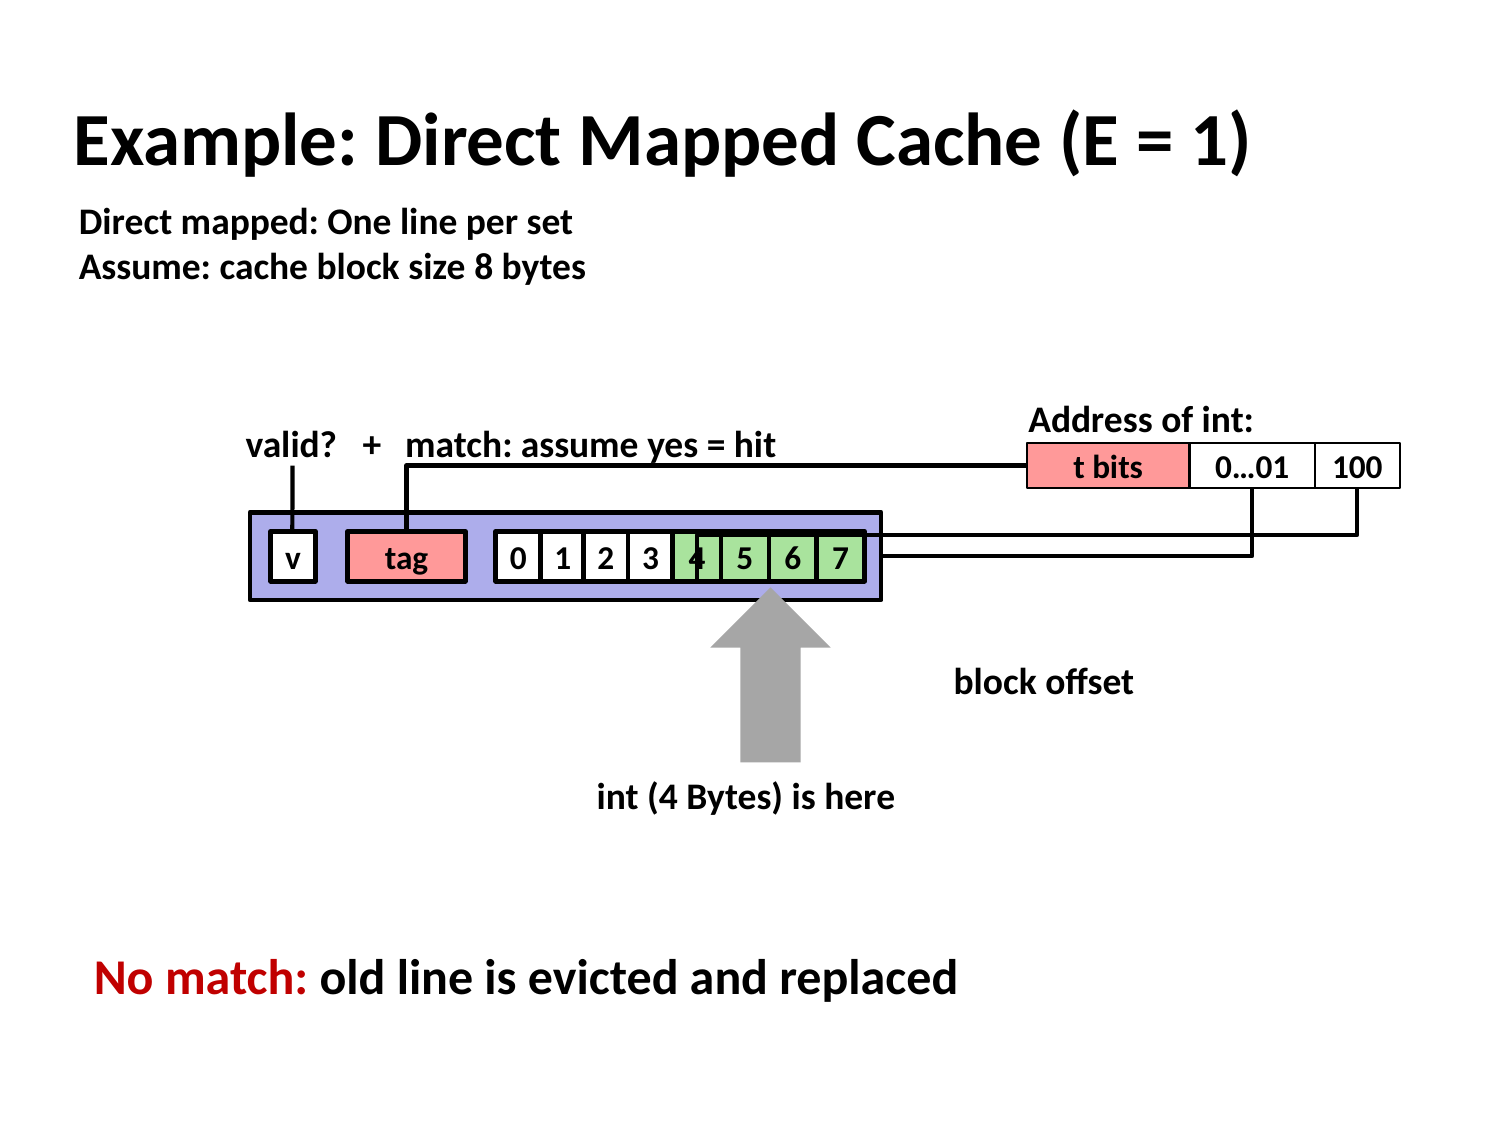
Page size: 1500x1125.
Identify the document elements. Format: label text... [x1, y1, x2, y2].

text_box No match: old line is evicted and replaced [79, 937, 974, 1013]
text_box 6 [769, 541, 817, 582]
text_box Direct mapped: One line per set Assume: cache block size 8 bytes [64, 189, 602, 295]
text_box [1079, 336, 1102, 708]
text_box block offset [938, 649, 974, 710]
text_box 0 [495, 541, 540, 582]
text_box t bits [1106, 448, 1189, 488]
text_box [406, 465, 974, 532]
title Example: Direct Mapped Cache (E = 1) [58, 72, 1305, 199]
text_box v [270, 531, 316, 582]
text_box [710, 587, 831, 763]
text_box 100 [1314, 443, 1400, 488]
text_box int (4 Bytes) is here [581, 764, 911, 825]
text_box 2 [583, 541, 628, 582]
text_box 1 [540, 541, 583, 582]
text_box valid? + [230, 412, 397, 473]
text_box 3 [628, 541, 672, 582]
text_box 5 [721, 541, 769, 582]
text_box 7 [817, 541, 865, 582]
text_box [980, 204, 1075, 865]
text_box Address of int: [1106, 387, 1270, 448]
text_box tag [347, 531, 466, 582]
text_box match: assume yes = hit [397, 412, 792, 473]
text_box 4 [672, 541, 721, 582]
text_box block offset [1106, 649, 1150, 710]
text_box [249, 512, 882, 600]
text_box 0…01 [1189, 443, 1314, 488]
